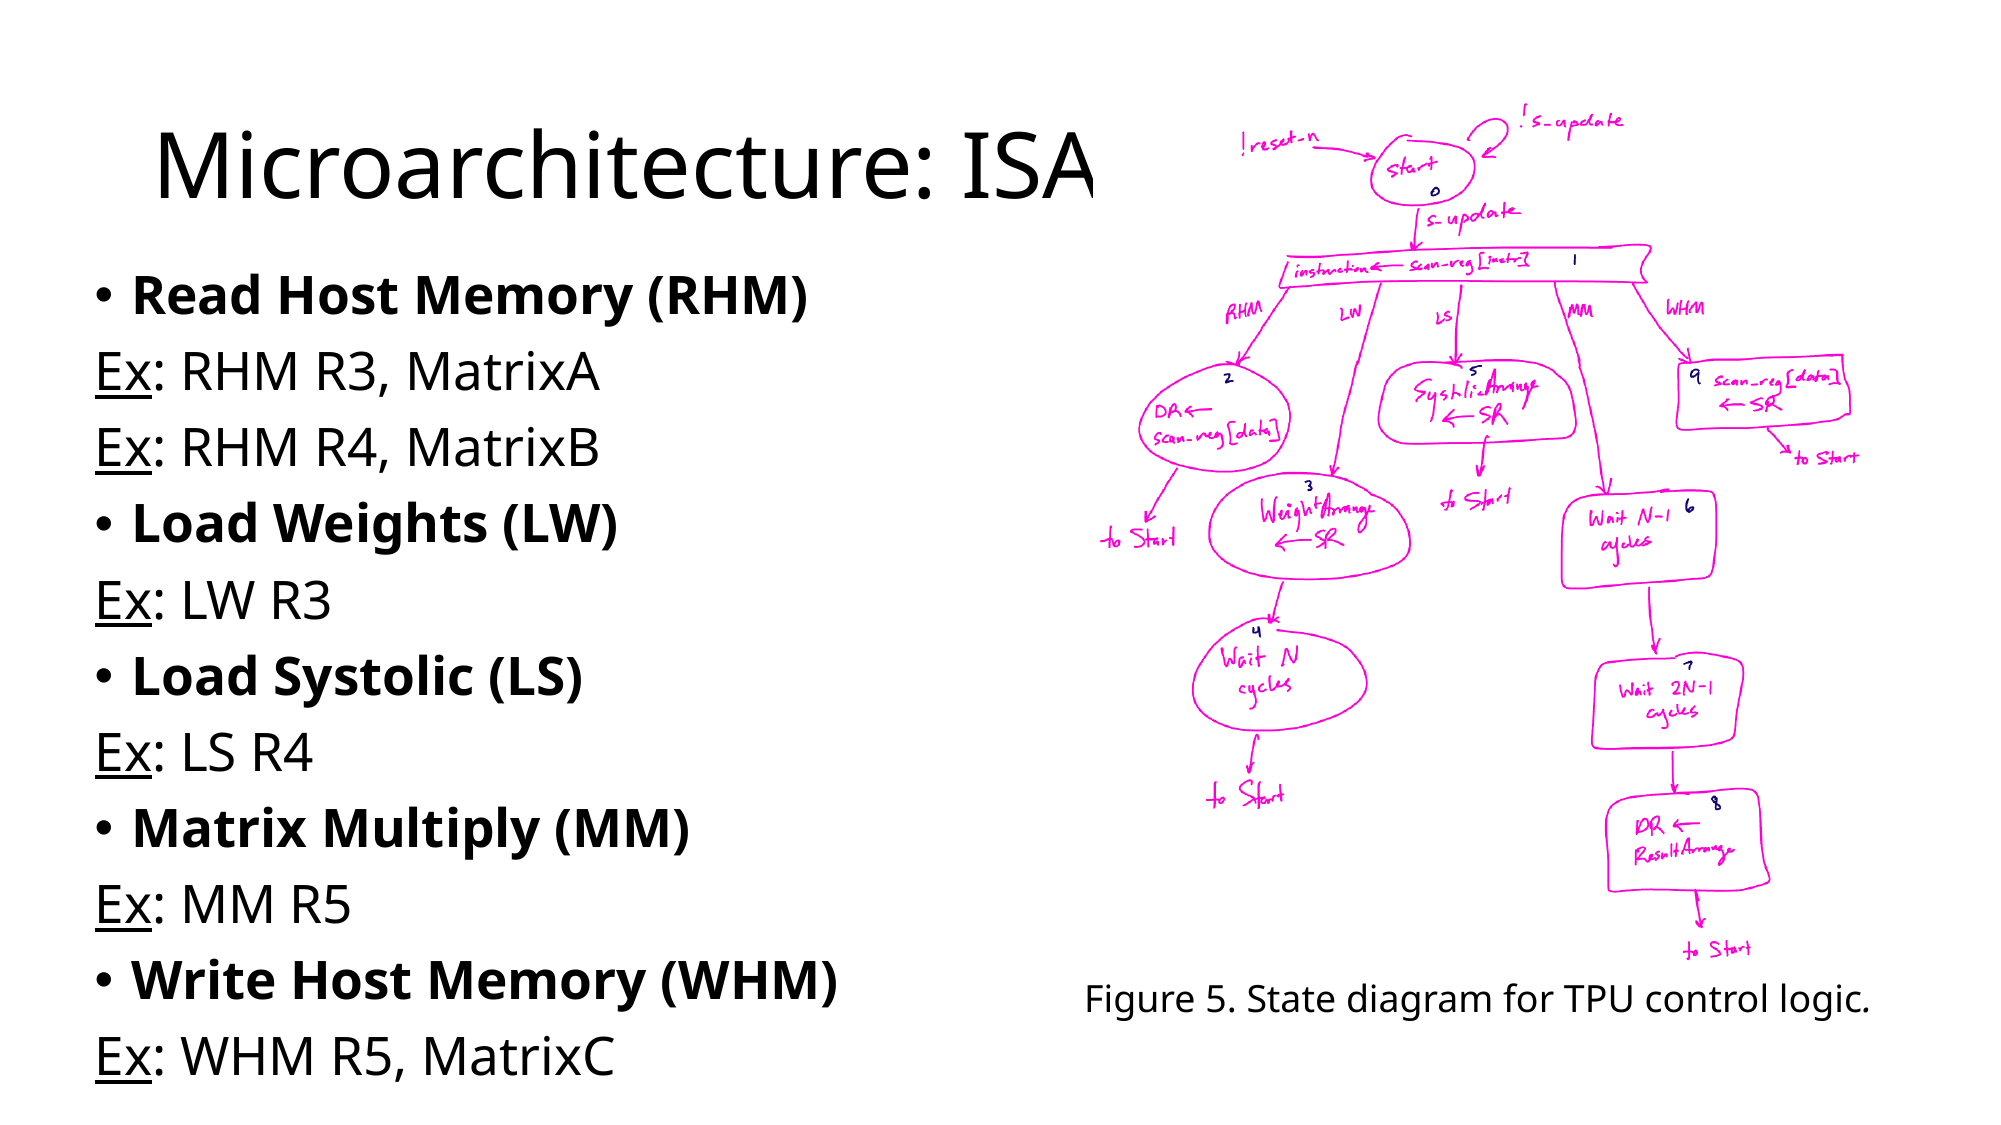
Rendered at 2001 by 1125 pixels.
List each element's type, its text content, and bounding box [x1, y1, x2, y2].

text_box Figure 5. State diagram for TPU control logic. [978, 967, 1978, 1028]
picture [1093, 95, 1863, 975]
list Read Host Memory (RHM) Ex: RHM R3, MatrixA Ex: RHM R4, MatrixB Load Weights (LW) Ex: LW R3 Load Systolic (LS) Ex: LS R4 Matrix Multiply (MM) Ex: MM R5 Write Host Memory (WHM) Ex: WHM R5, MatrixC [79, 261, 961, 1096]
title Microarchitecture: ISA [137, 59, 1863, 278]
